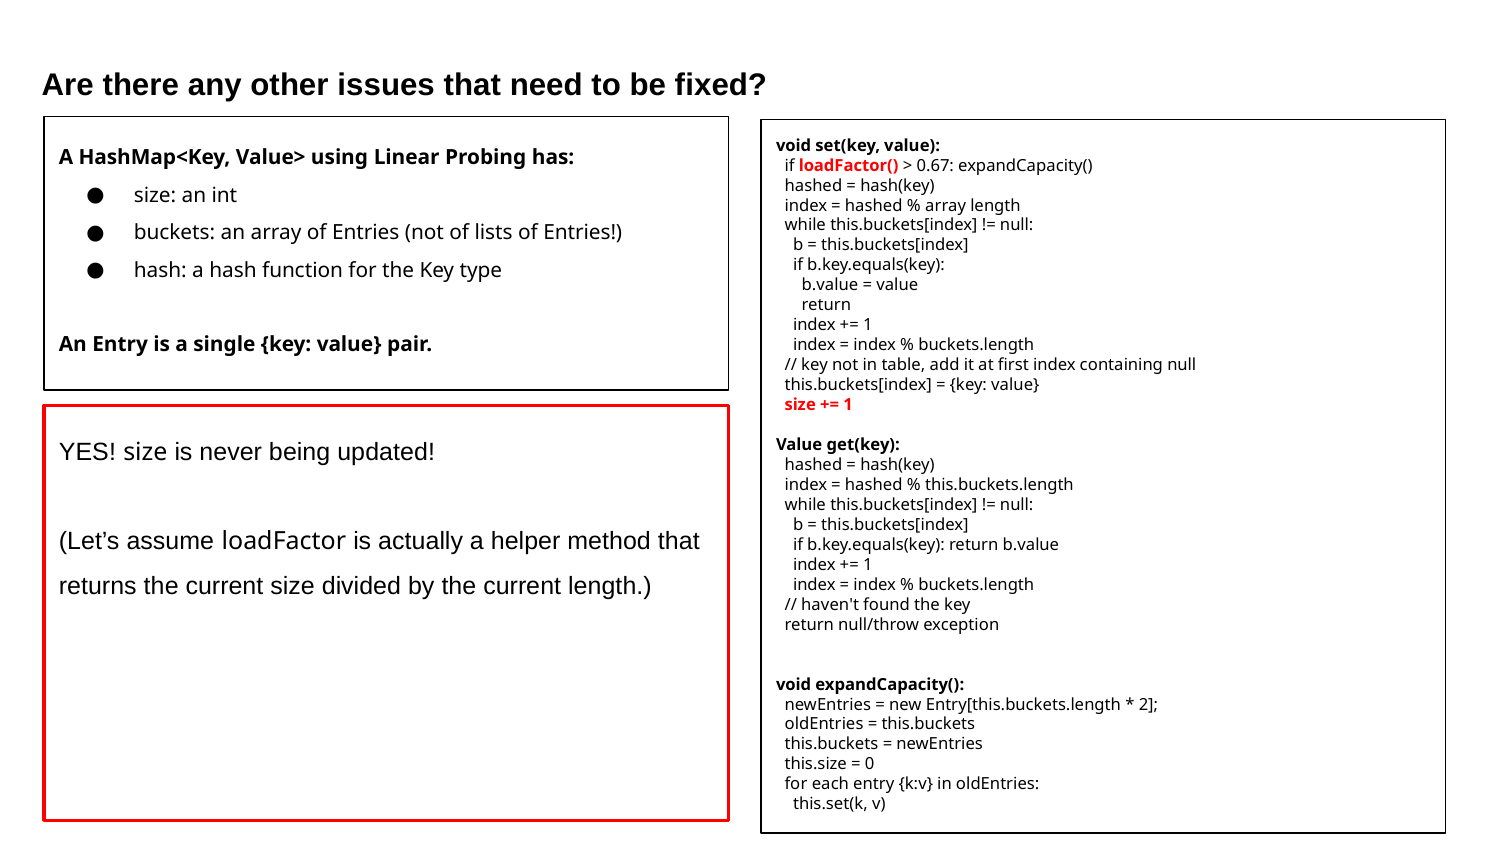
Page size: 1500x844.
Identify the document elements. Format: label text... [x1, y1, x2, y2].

text_box YES! size is never being updated! (Let’s assume loadFactor is actually a helper method that returns the current size divided by the current length.) [44, 405, 729, 821]
text_box A HashMap<Key, Value> using Linear Probing has: size: an int buckets: an array of Entries (not of lists of Entries!) hash: a hash function for the Key type An Entry is a single {key: value} pair. [44, 116, 729, 391]
text_box Are there any other issues that need to be fixed? [26, 44, 1483, 127]
text_box void set(key, value): if loadFactor() > 0.67: expandCapacity() hashed = hash(key) index = hashed % array length while this.buckets[index] != null: b = this.buckets[index] if b.key.equals(key): b.value = value return index += 1 index = index % buckets.length // key not in table, add it at first index containing null this.buckets[index] = {key: value} size += 1 Value get(key): hashed = hash(key) index = hashed % this.buckets.length while this.buckets[index] != null: b = this.buckets[index] if b.key.equals(key): return b.value index += 1 index = index % buckets.length // haven't found the key return null/throw exception void expandCapacity(): newEntries = new Entry[this.buckets.length * 2]; oldEntries = this.buckets this.buckets = newEntries this.size = 0 for each entry {k:v} in oldEntries: this.set(k, v) [761, 119, 1446, 833]
